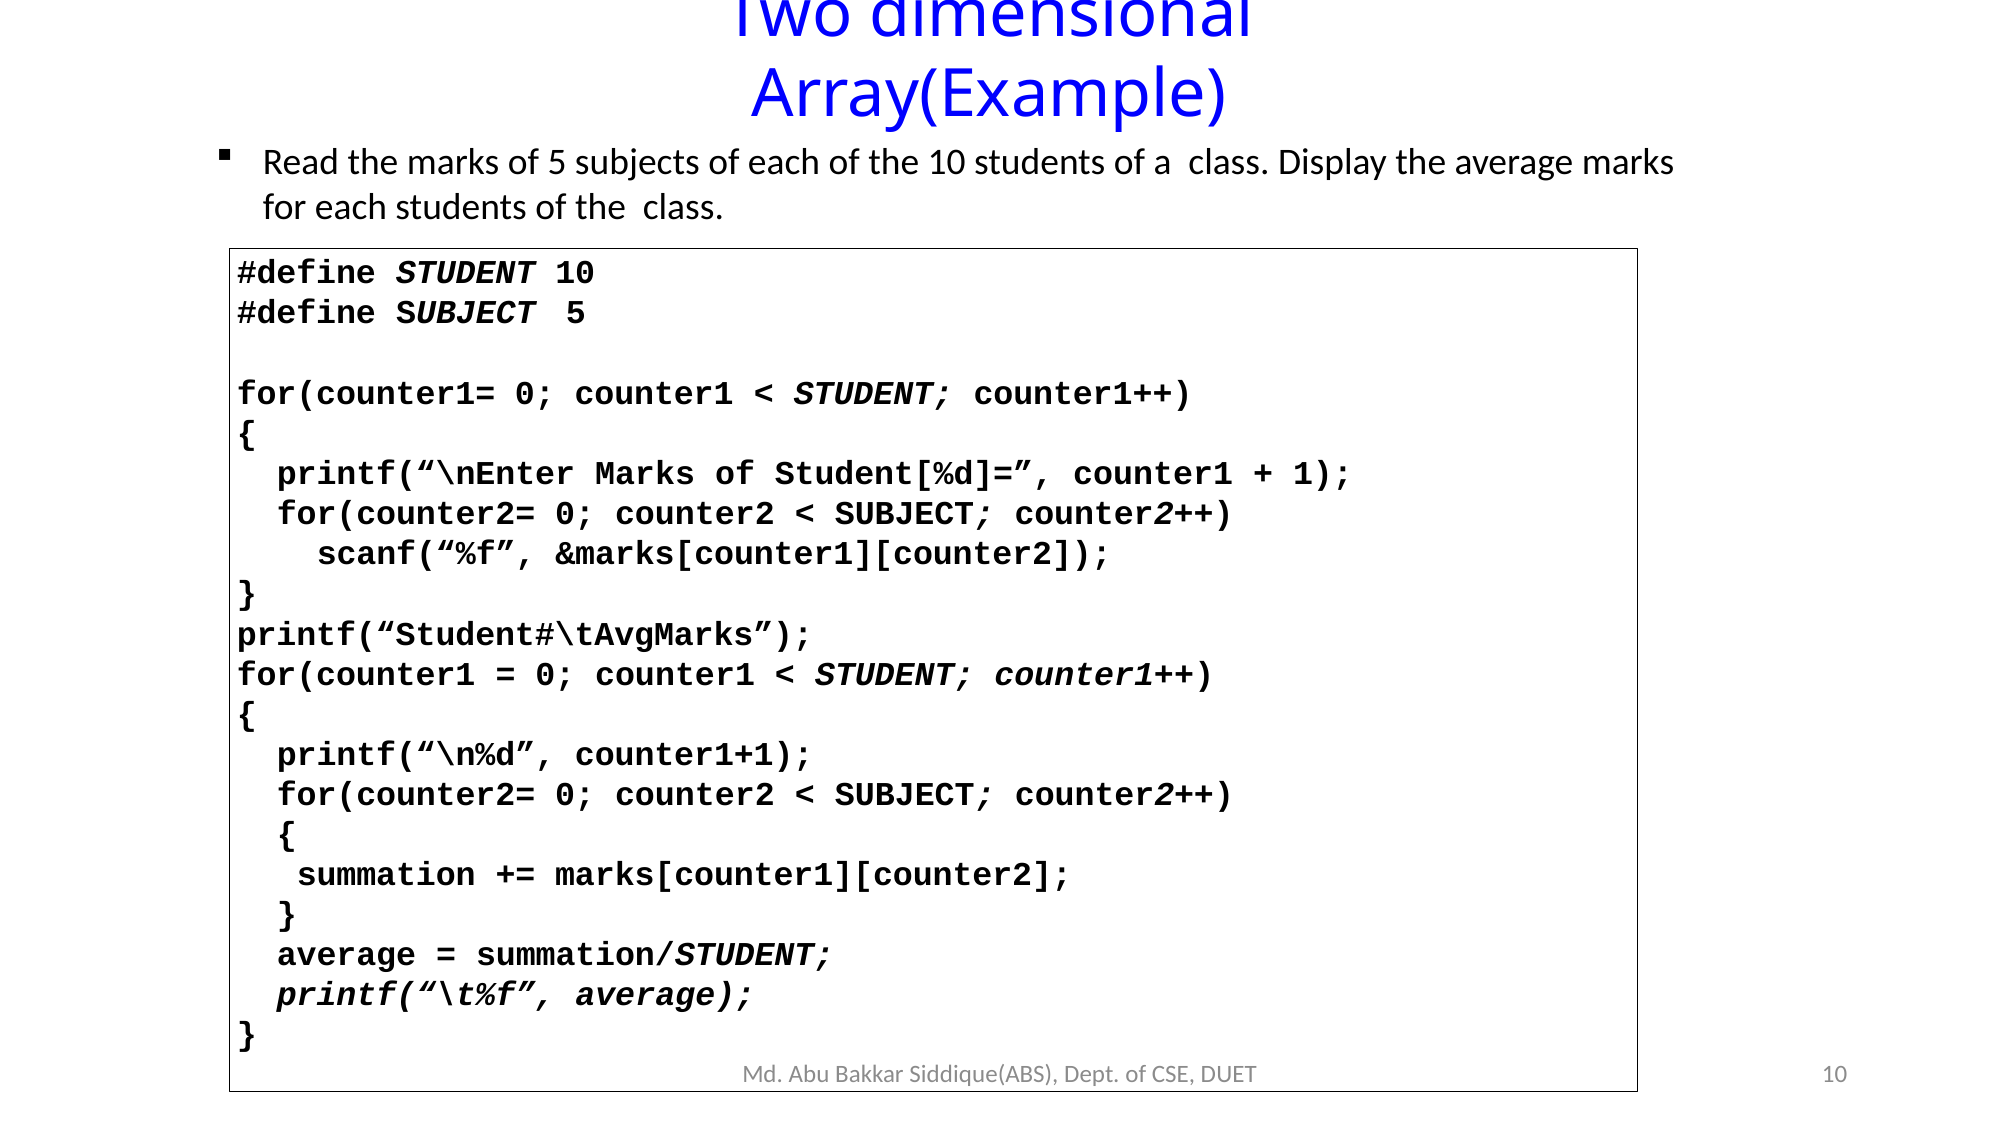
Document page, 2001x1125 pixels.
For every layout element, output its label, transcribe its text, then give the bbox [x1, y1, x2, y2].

text_box #define STUDENT 10 #define SUBJECT 5 for(counter1= 0; counter1 < STUDENT; counter1++) { printf(“\nEnter Marks of Student[%d]=”, counter1 + 1); for(counter2= 0; counter2 < SUBJECT; counter2++) scanf(“%f”, &marks[counter1][counter2]); } printf(“Student#\tAvgMarks”); for(counter1 = 0; counter1 < STUDENT; counter1++) { printf(“\n%d”, counter1+1); for(counter2= 0; counter2 < SUBJECT; counter2++) { summation += marks[counter1][counter2]; } average = summation/STUDENT; printf(“\t%f”, average); } [229, 248, 1638, 1092]
slide_number 10 [1412, 1042, 1863, 1103]
footer Md. Abu Bakkar Siddique(ABS), Dept. of CSE, DUET [662, 1092, 1338, 1103]
text_box Read the marks of 5 subjects of each of the 10 students of a class. Display the average marks for each students of the class. [201, 130, 1730, 235]
text_box Two dimensional Array(Example) [539, 0, 1438, 130]
